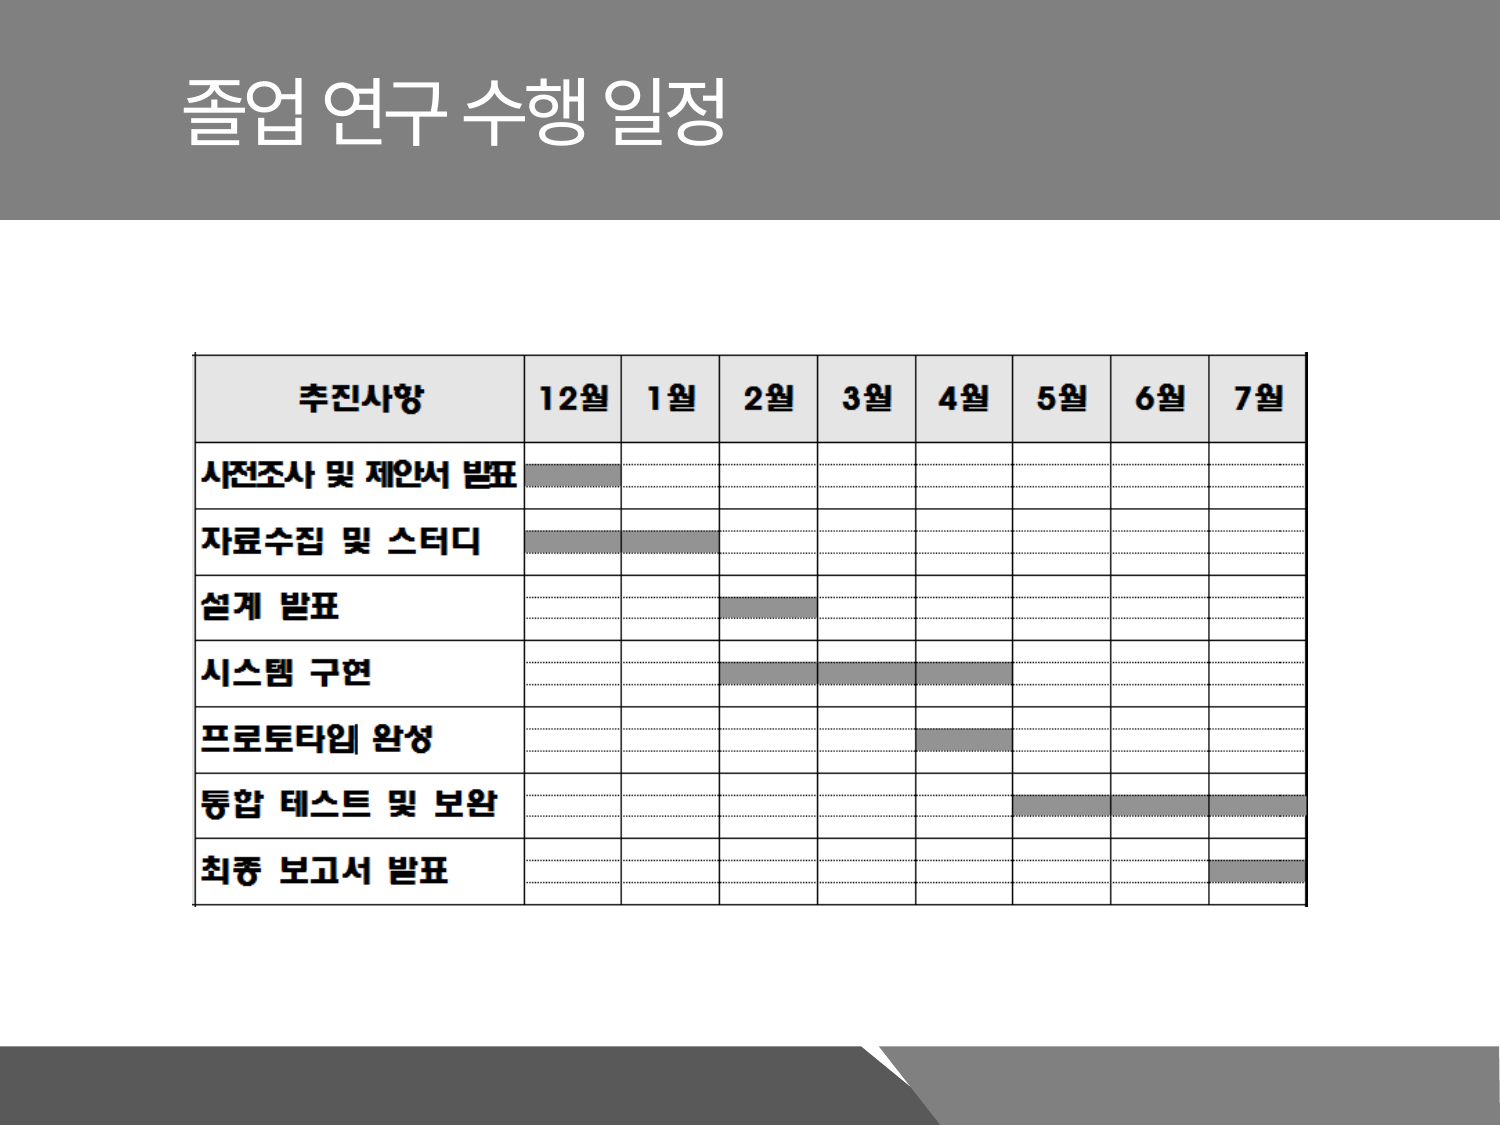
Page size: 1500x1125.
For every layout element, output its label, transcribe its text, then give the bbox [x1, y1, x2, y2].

picture [192, 352, 1308, 907]
text_box [876, 1045, 1500, 1125]
text_box 졸업 연구 수행 일정 [164, 52, 1425, 168]
text_box [0, 1045, 938, 1125]
text_box [0, 0, 1500, 221]
